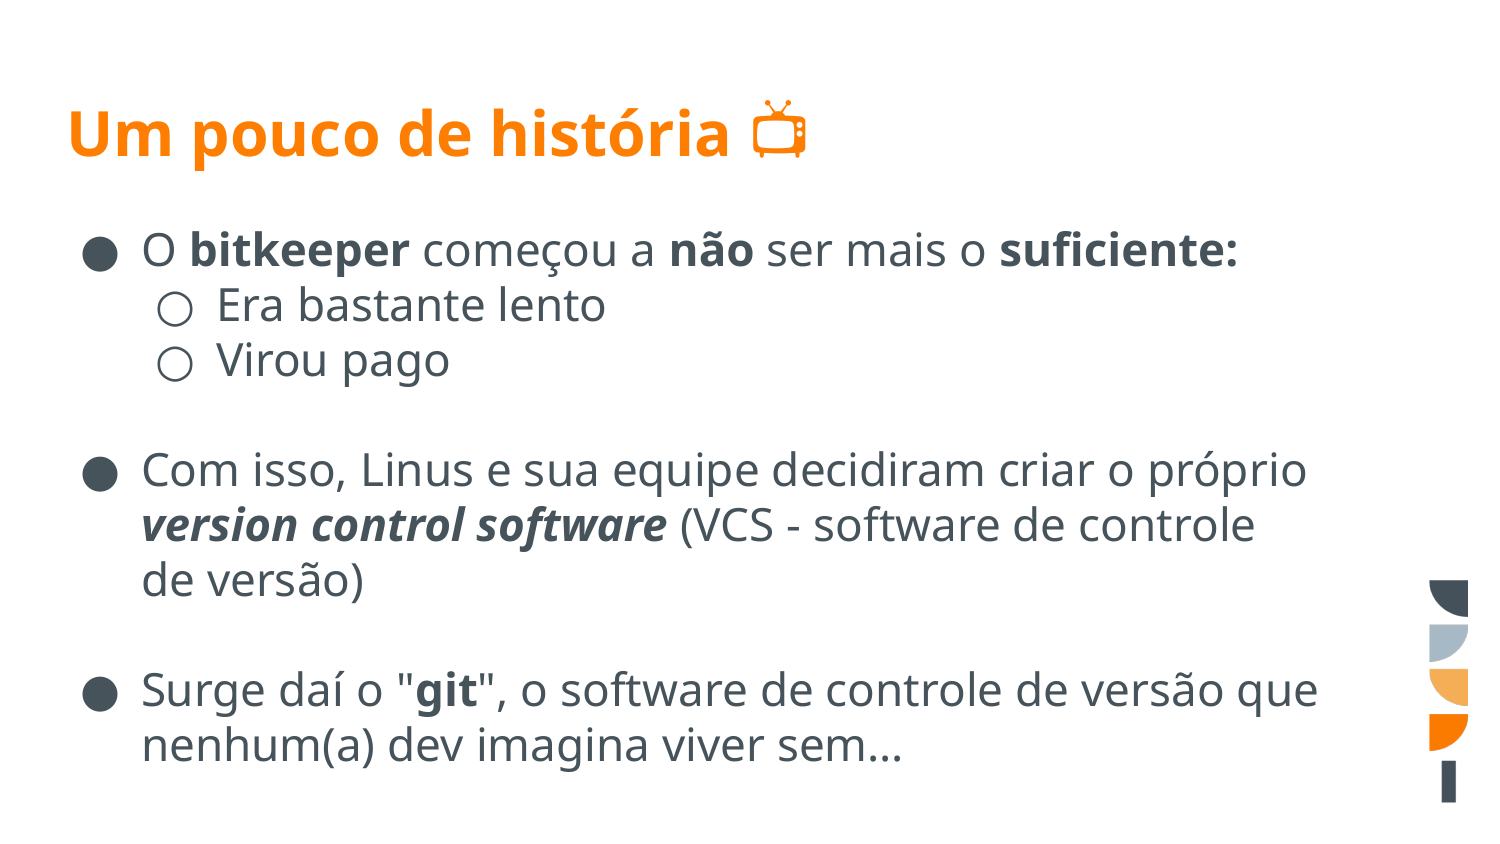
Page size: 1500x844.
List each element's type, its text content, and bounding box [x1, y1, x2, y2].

title Um pouco de história 📺 [51, 45, 1336, 206]
subtitle O bitkeeper começou a não ser mais o suficiente: Era bastante lento Virou pago Com isso, Linus e sua equipe decidiram criar o próprio version control software (VCS - software de controle de versão) Surge daí o "git", o software de controle de versão que nenhum(a) dev imagina viver sem... [51, 206, 1336, 803]
picture [1430, 581, 1468, 803]
